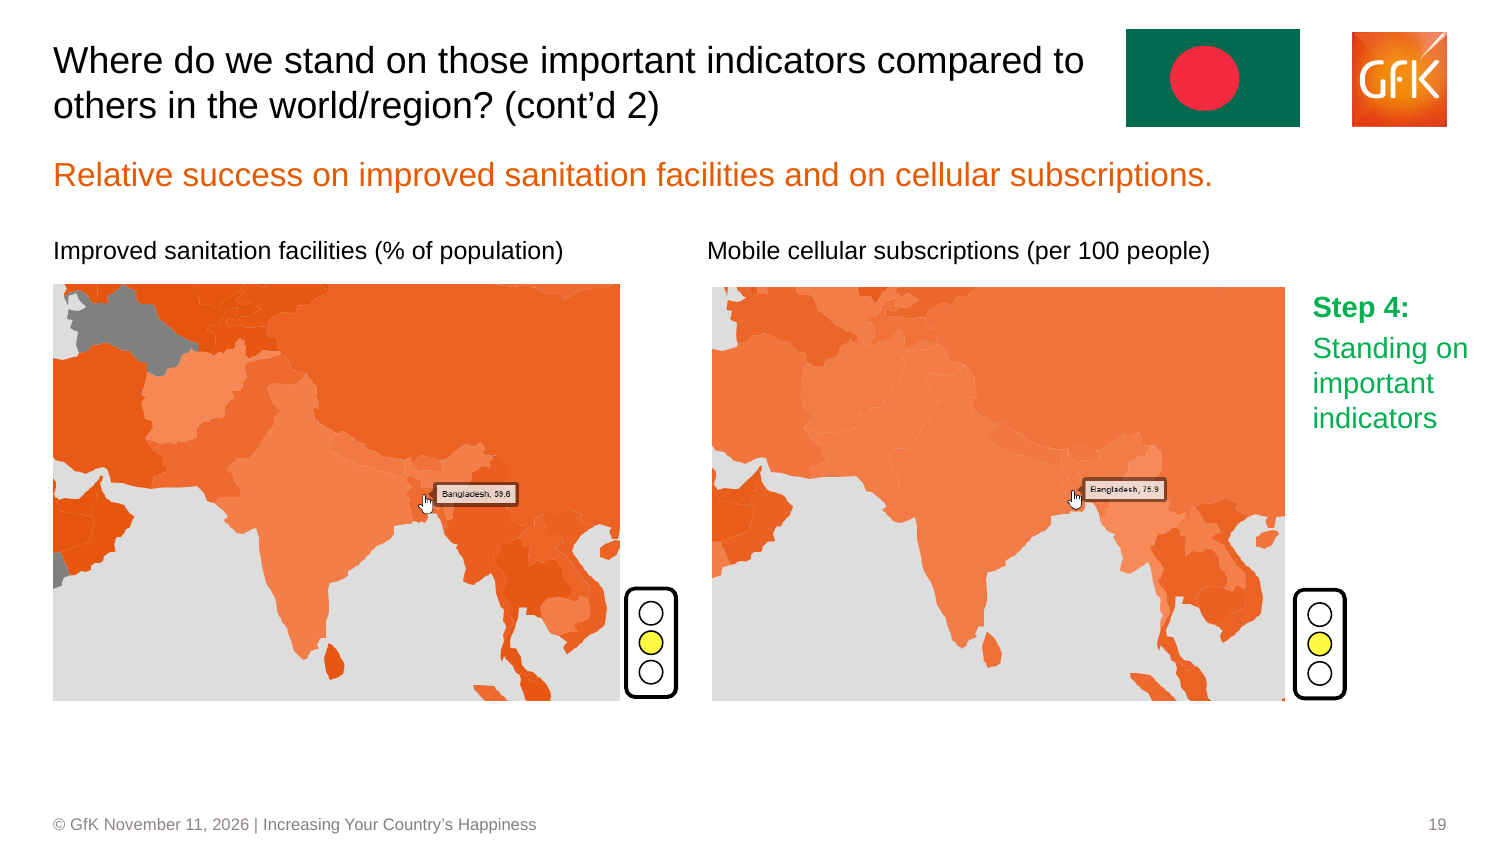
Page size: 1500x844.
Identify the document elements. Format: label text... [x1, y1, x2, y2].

list Relative success on improved sanitation facilities and on cellular subscriptions. [53, 150, 1447, 198]
picture [1126, 29, 1301, 127]
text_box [1295, 590, 1344, 698]
text_box Mobile cellular subscriptions (per 100 people) [707, 234, 1267, 265]
picture [712, 287, 1285, 701]
text_box Step 4: Standing on important indicators [1312, 288, 1488, 435]
picture [52, 284, 620, 701]
text_box Improved sanitation facilities (% of population) [53, 234, 613, 265]
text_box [627, 589, 676, 697]
title Where do we stand on those important indicators compared to others in the world/region? (cont’d 2) [53, 32, 1105, 127]
